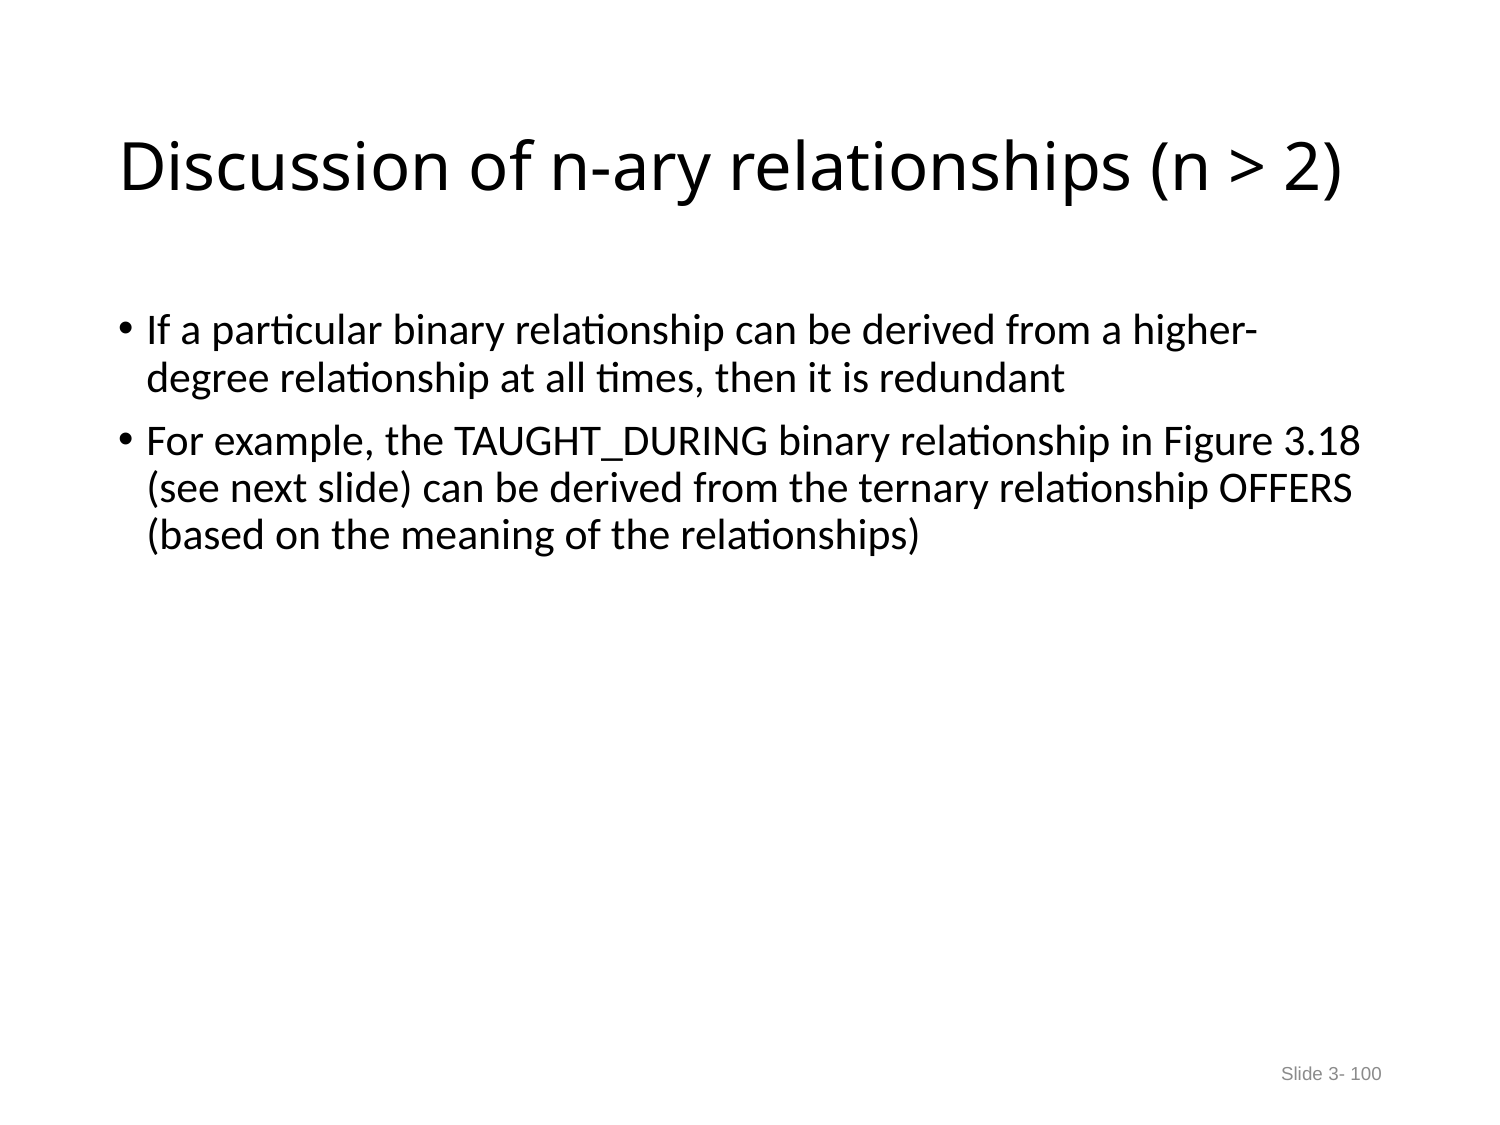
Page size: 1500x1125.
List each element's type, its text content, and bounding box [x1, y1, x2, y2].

slide_number Slide 3- 100 [1059, 1042, 1397, 1103]
title Discussion of n-ary relationships (n > 2) [103, 59, 1397, 278]
list If a particular binary relationship can be derived from a higher-degree relationship at all times, then it is redundant For example, the TAUGHT_DURING binary relationship in Figure 3.18 (see next slide) can be derived from the ternary relationship OFFERS (based on the meaning of the relationships) [103, 299, 1397, 1014]
